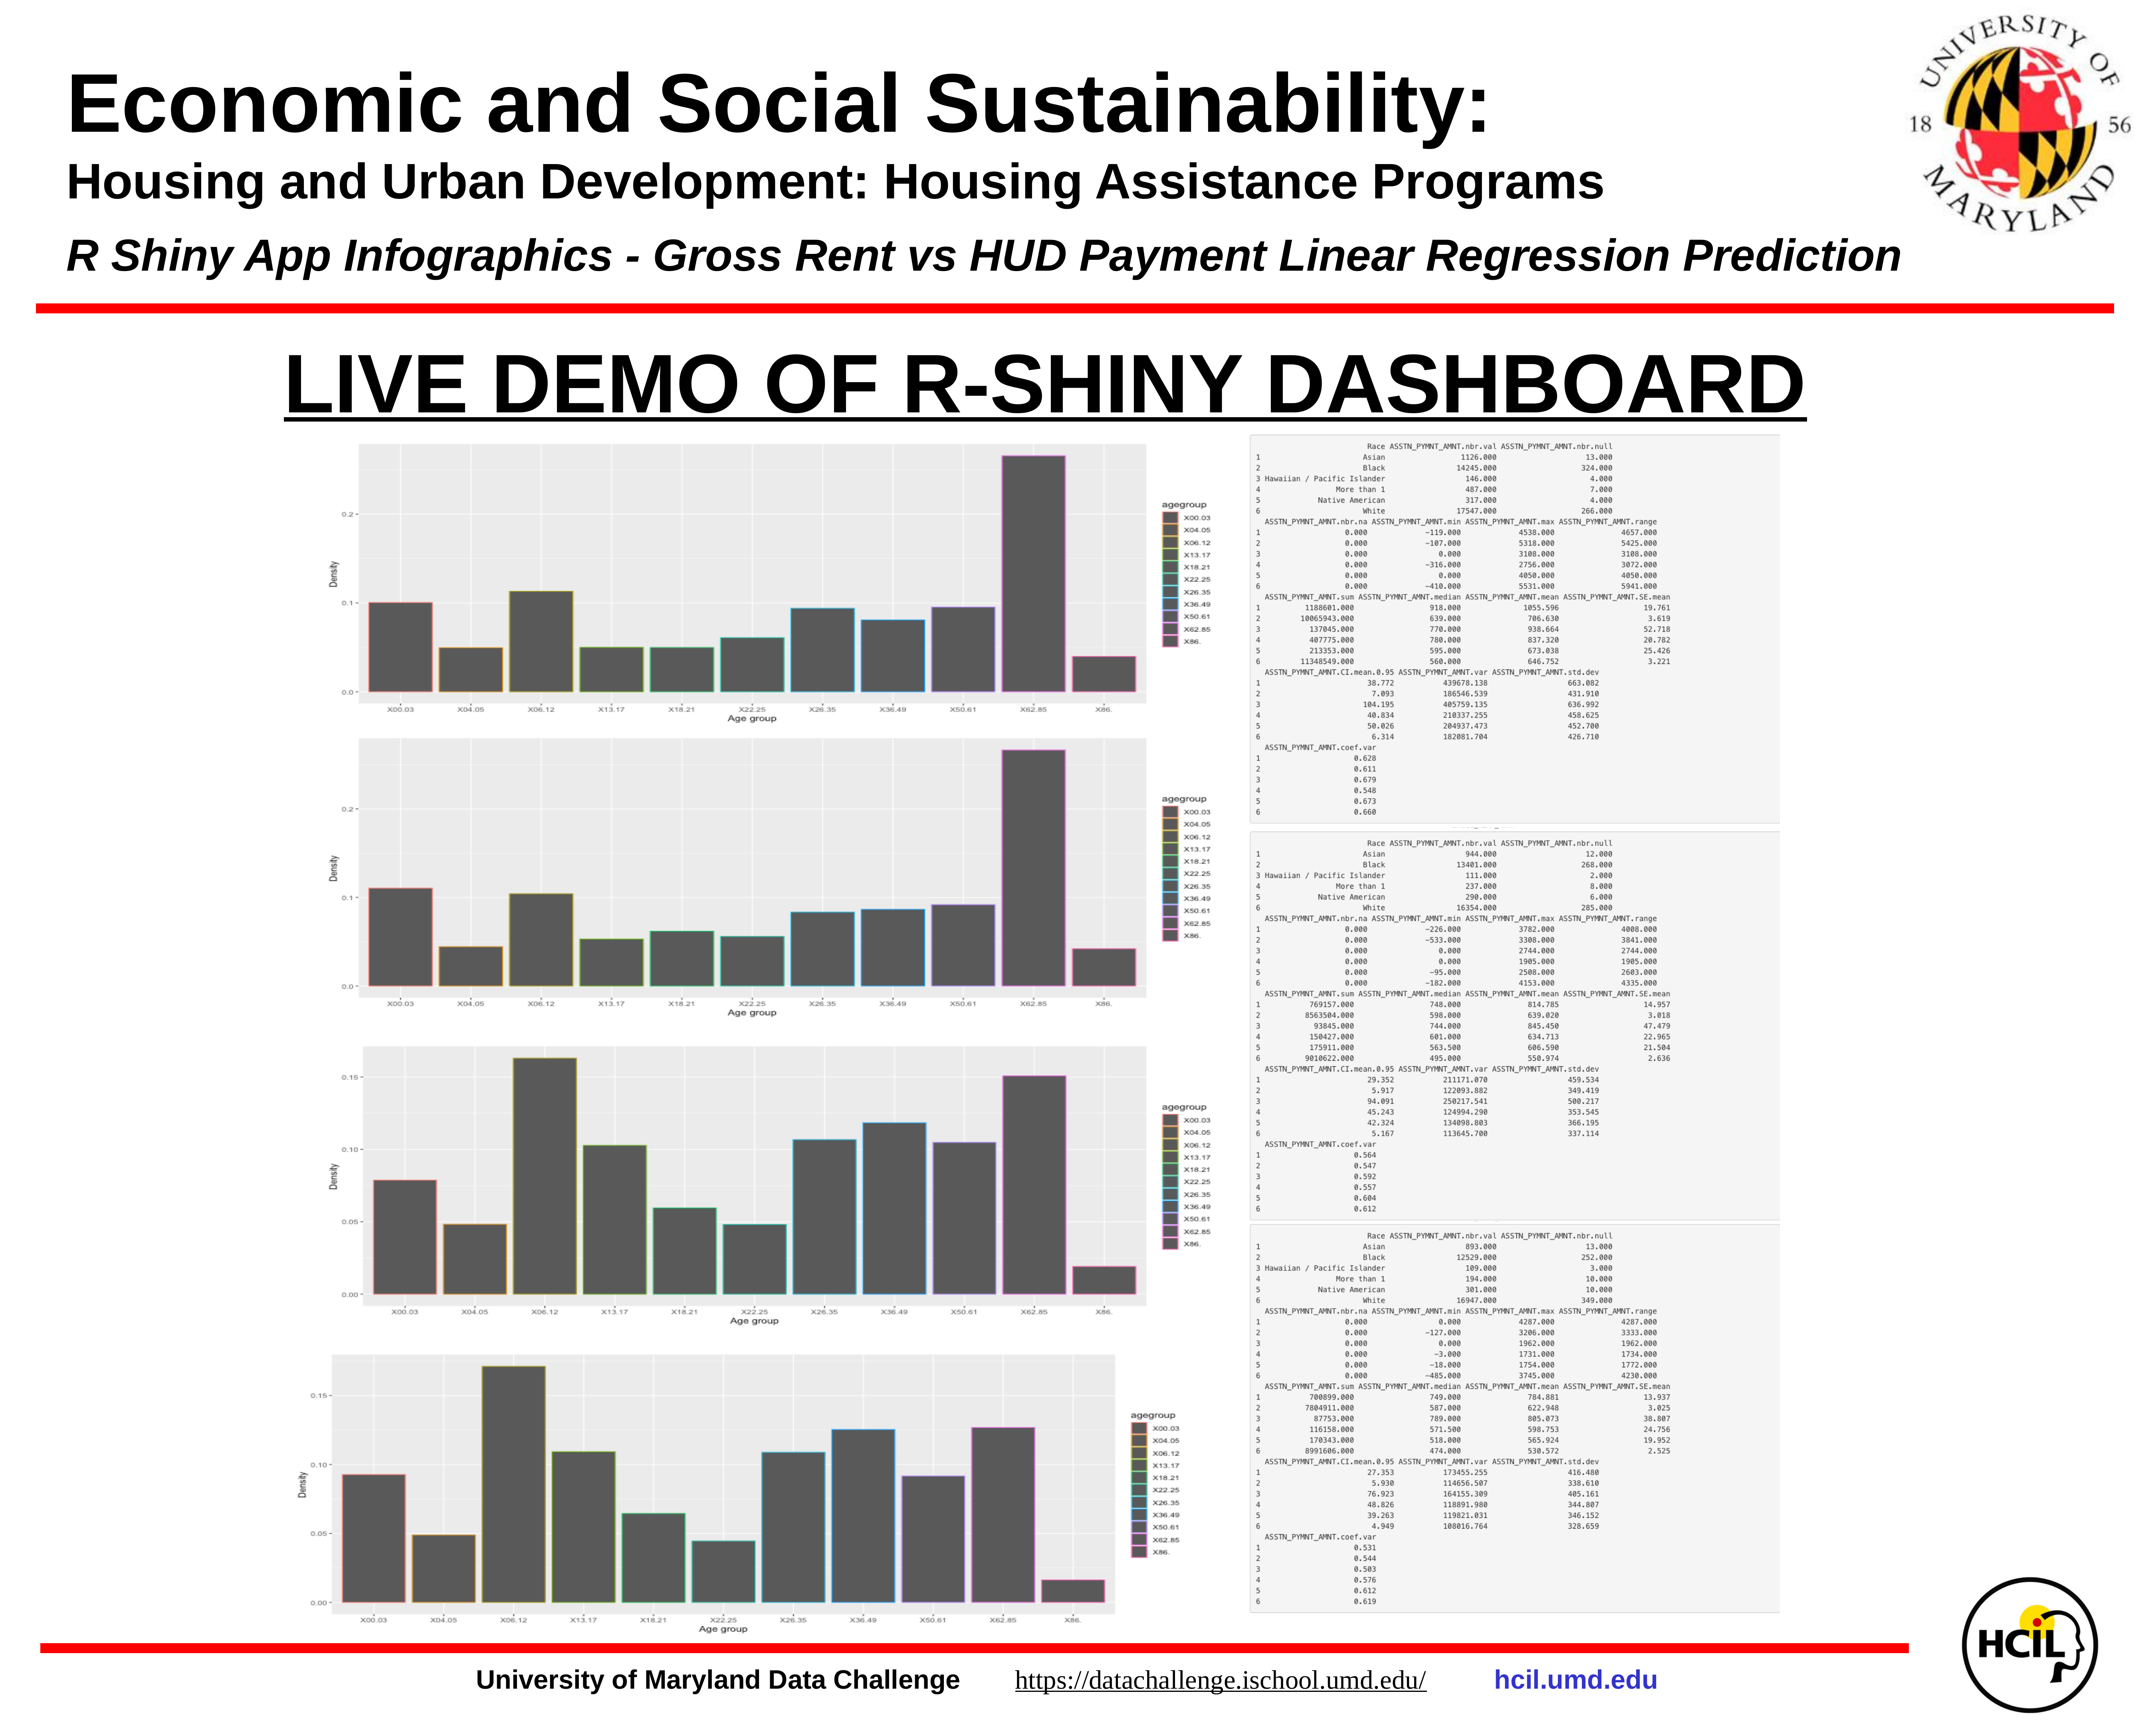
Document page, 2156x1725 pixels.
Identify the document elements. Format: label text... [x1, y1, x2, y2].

text_box Economic and Social Sustainability: Housing and Urban Development: Housing Assistance Programs [58, 45, 1773, 214]
picture [325, 432, 1218, 1022]
text_box LIVE DEMO OF R-SHINY DASHBOARD [277, 323, 1879, 464]
text_box R Shiny App Infographics - Gross Rent vs HUD Payment Linear Regression Prediction [58, 222, 1942, 285]
picture [1904, 7, 2137, 239]
picture [294, 1343, 1187, 1638]
picture [325, 1035, 1218, 1329]
picture [1941, 1567, 2120, 1725]
picture [1246, 432, 1780, 1616]
text_box University of Maryland Data Challenge https://datachallenge.ischool.umd.edu/ hcil.umd.edu [470, 1659, 1830, 1697]
